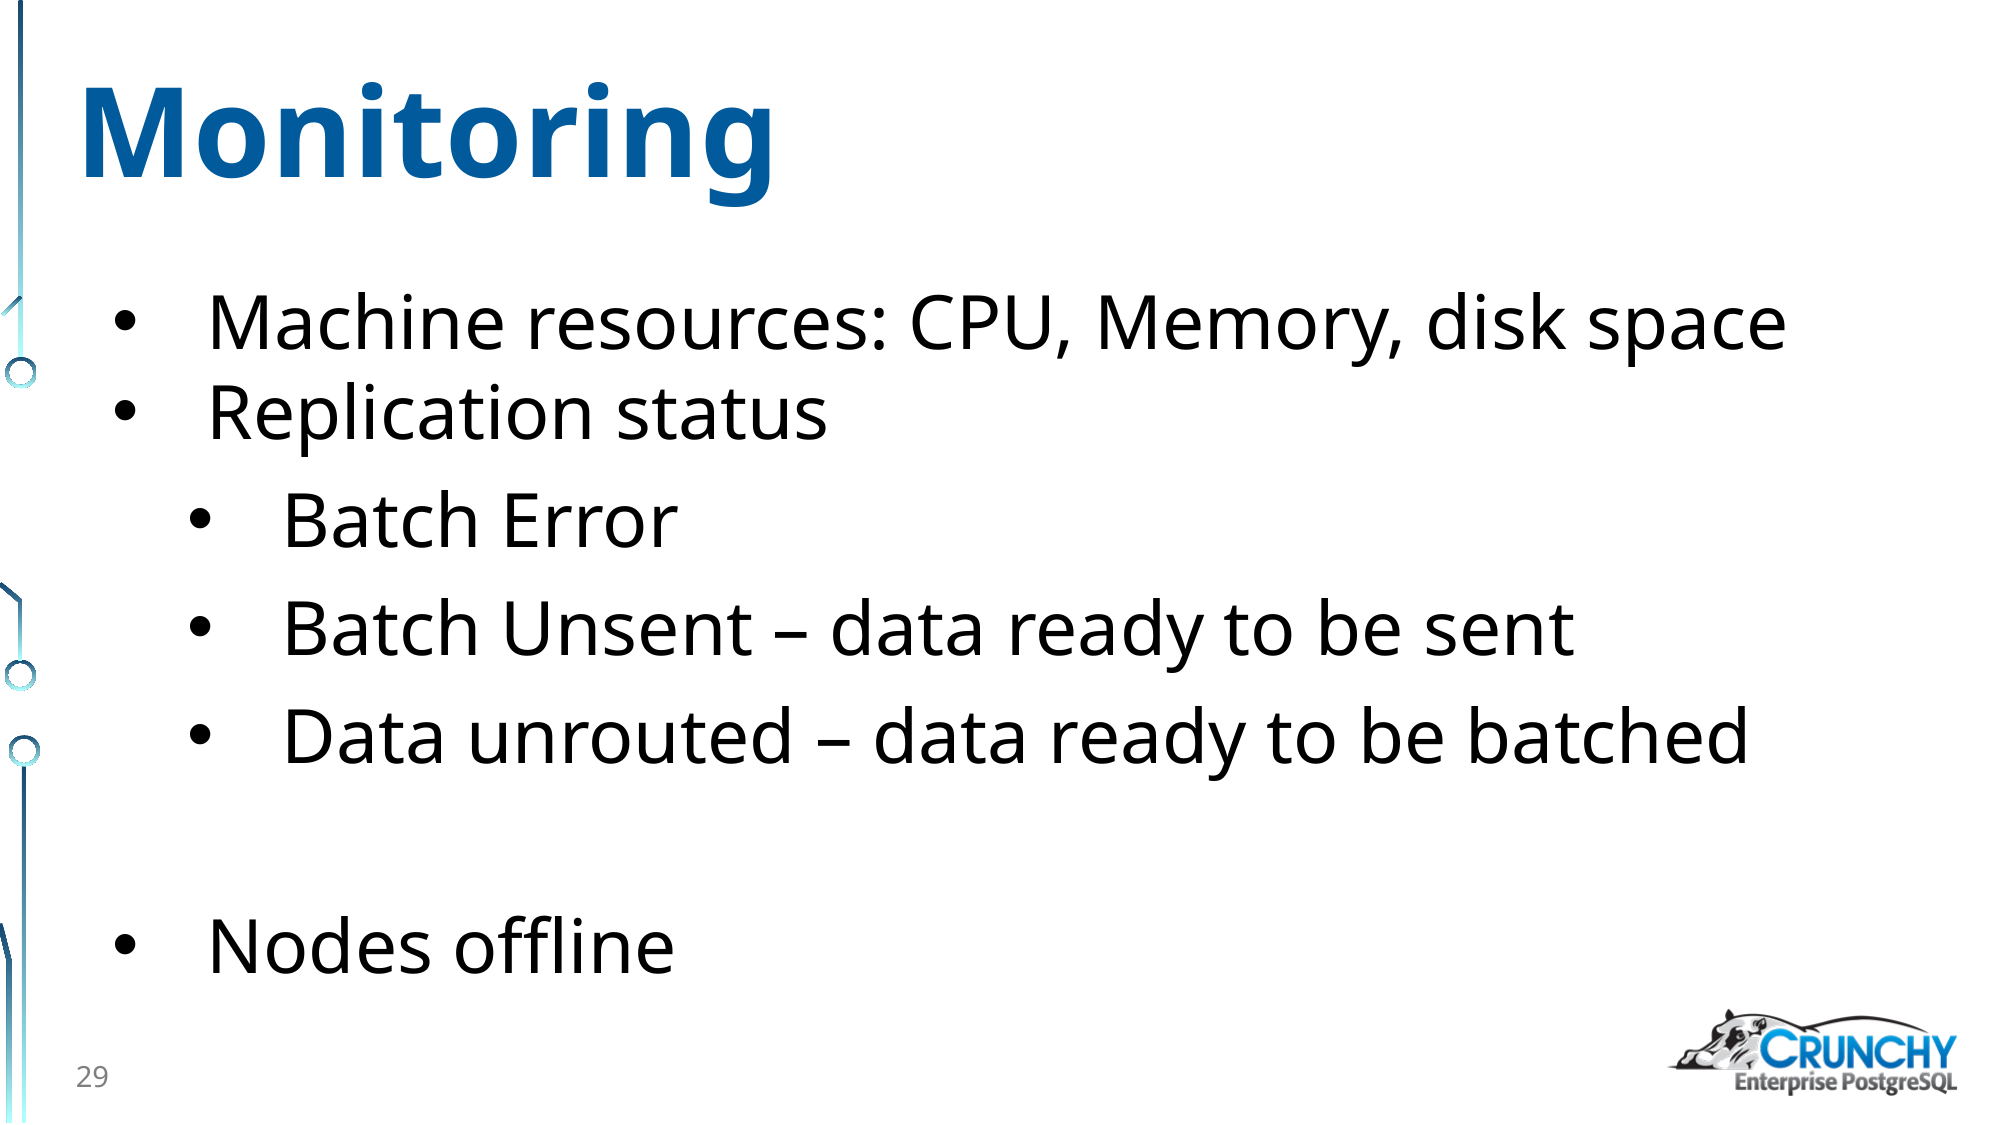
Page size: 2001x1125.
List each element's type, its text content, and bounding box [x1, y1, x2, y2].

list Machine resources: CPU, Memory, disk space Replication status Batch Error Batch Unsent – data ready to be sent Data unrouted – data ready to be batched Nodes offline [97, 267, 1893, 1002]
slide_number 29 [60, 1051, 188, 1111]
picture [1656, 998, 1968, 1107]
title Monitoring [60, 55, 1686, 218]
